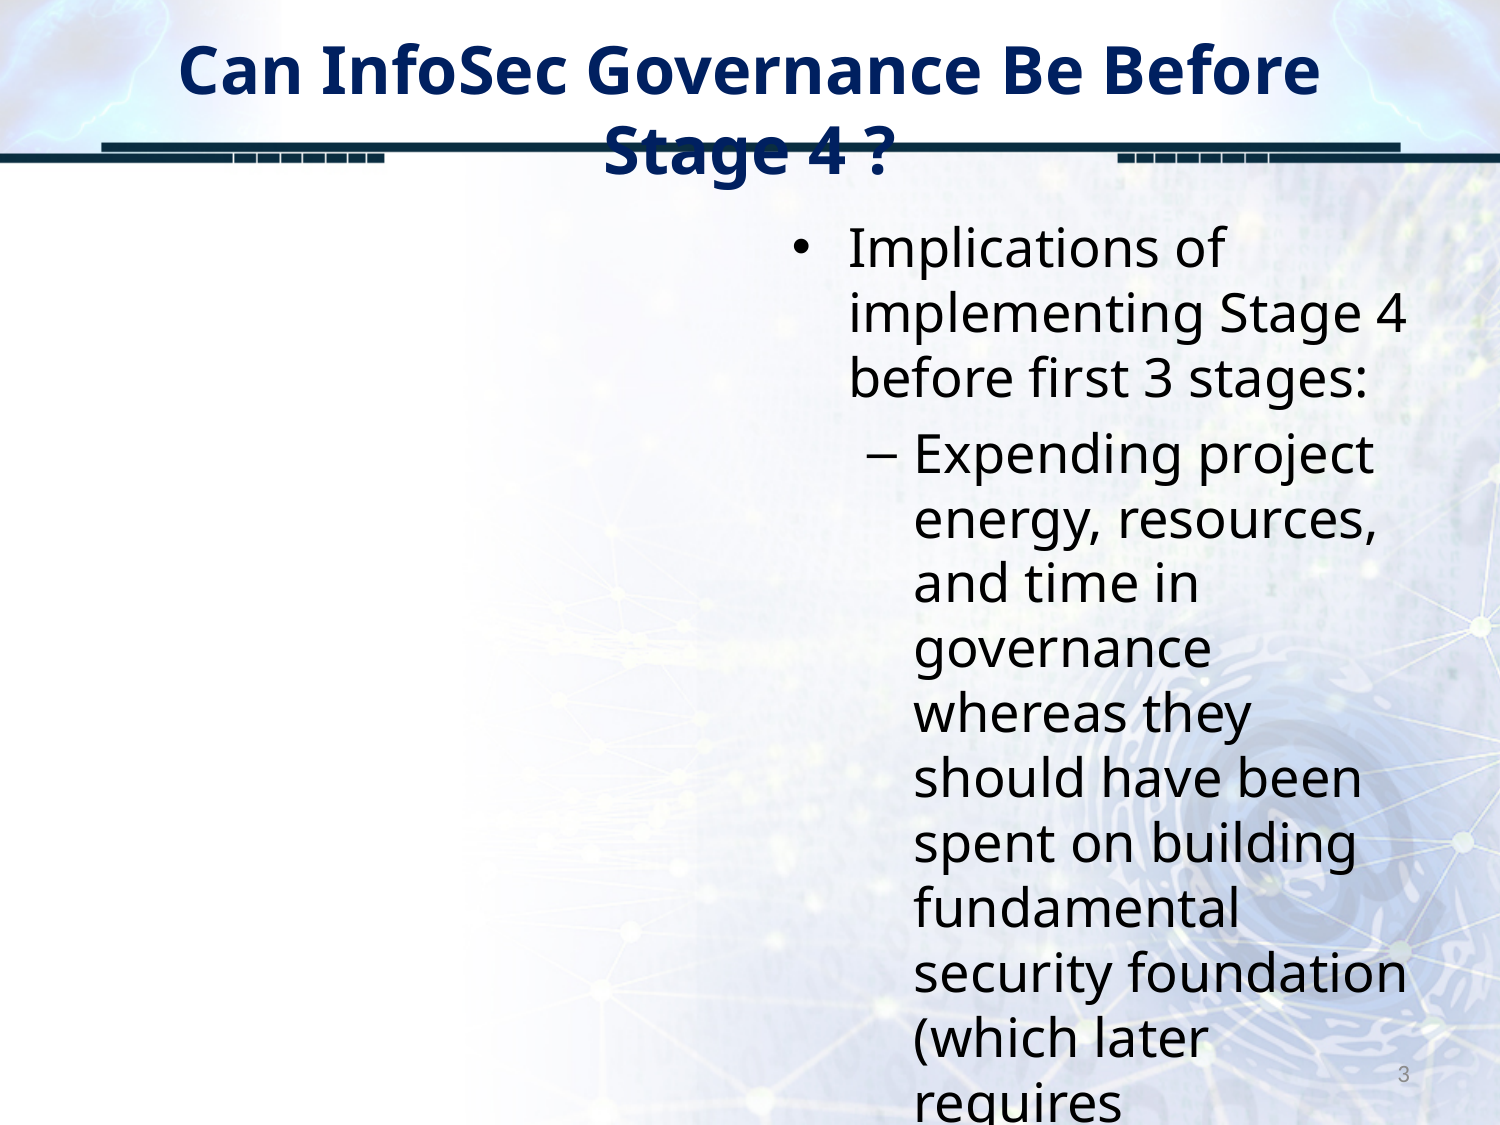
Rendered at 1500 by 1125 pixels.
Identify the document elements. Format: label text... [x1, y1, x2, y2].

list Implications of implementing Stage 4 before first 3 stages: Expending project energy, resources, and time in governance whereas they should have been spent on building fundamental security foundation (which later requires management) [776, 205, 1432, 1023]
slide_number 3 [1074, 1042, 1425, 1103]
picture [0, 0, 1500, 1125]
title Can InfoSec Governance Be Before Stage 4 ? [75, 34, 1425, 182]
